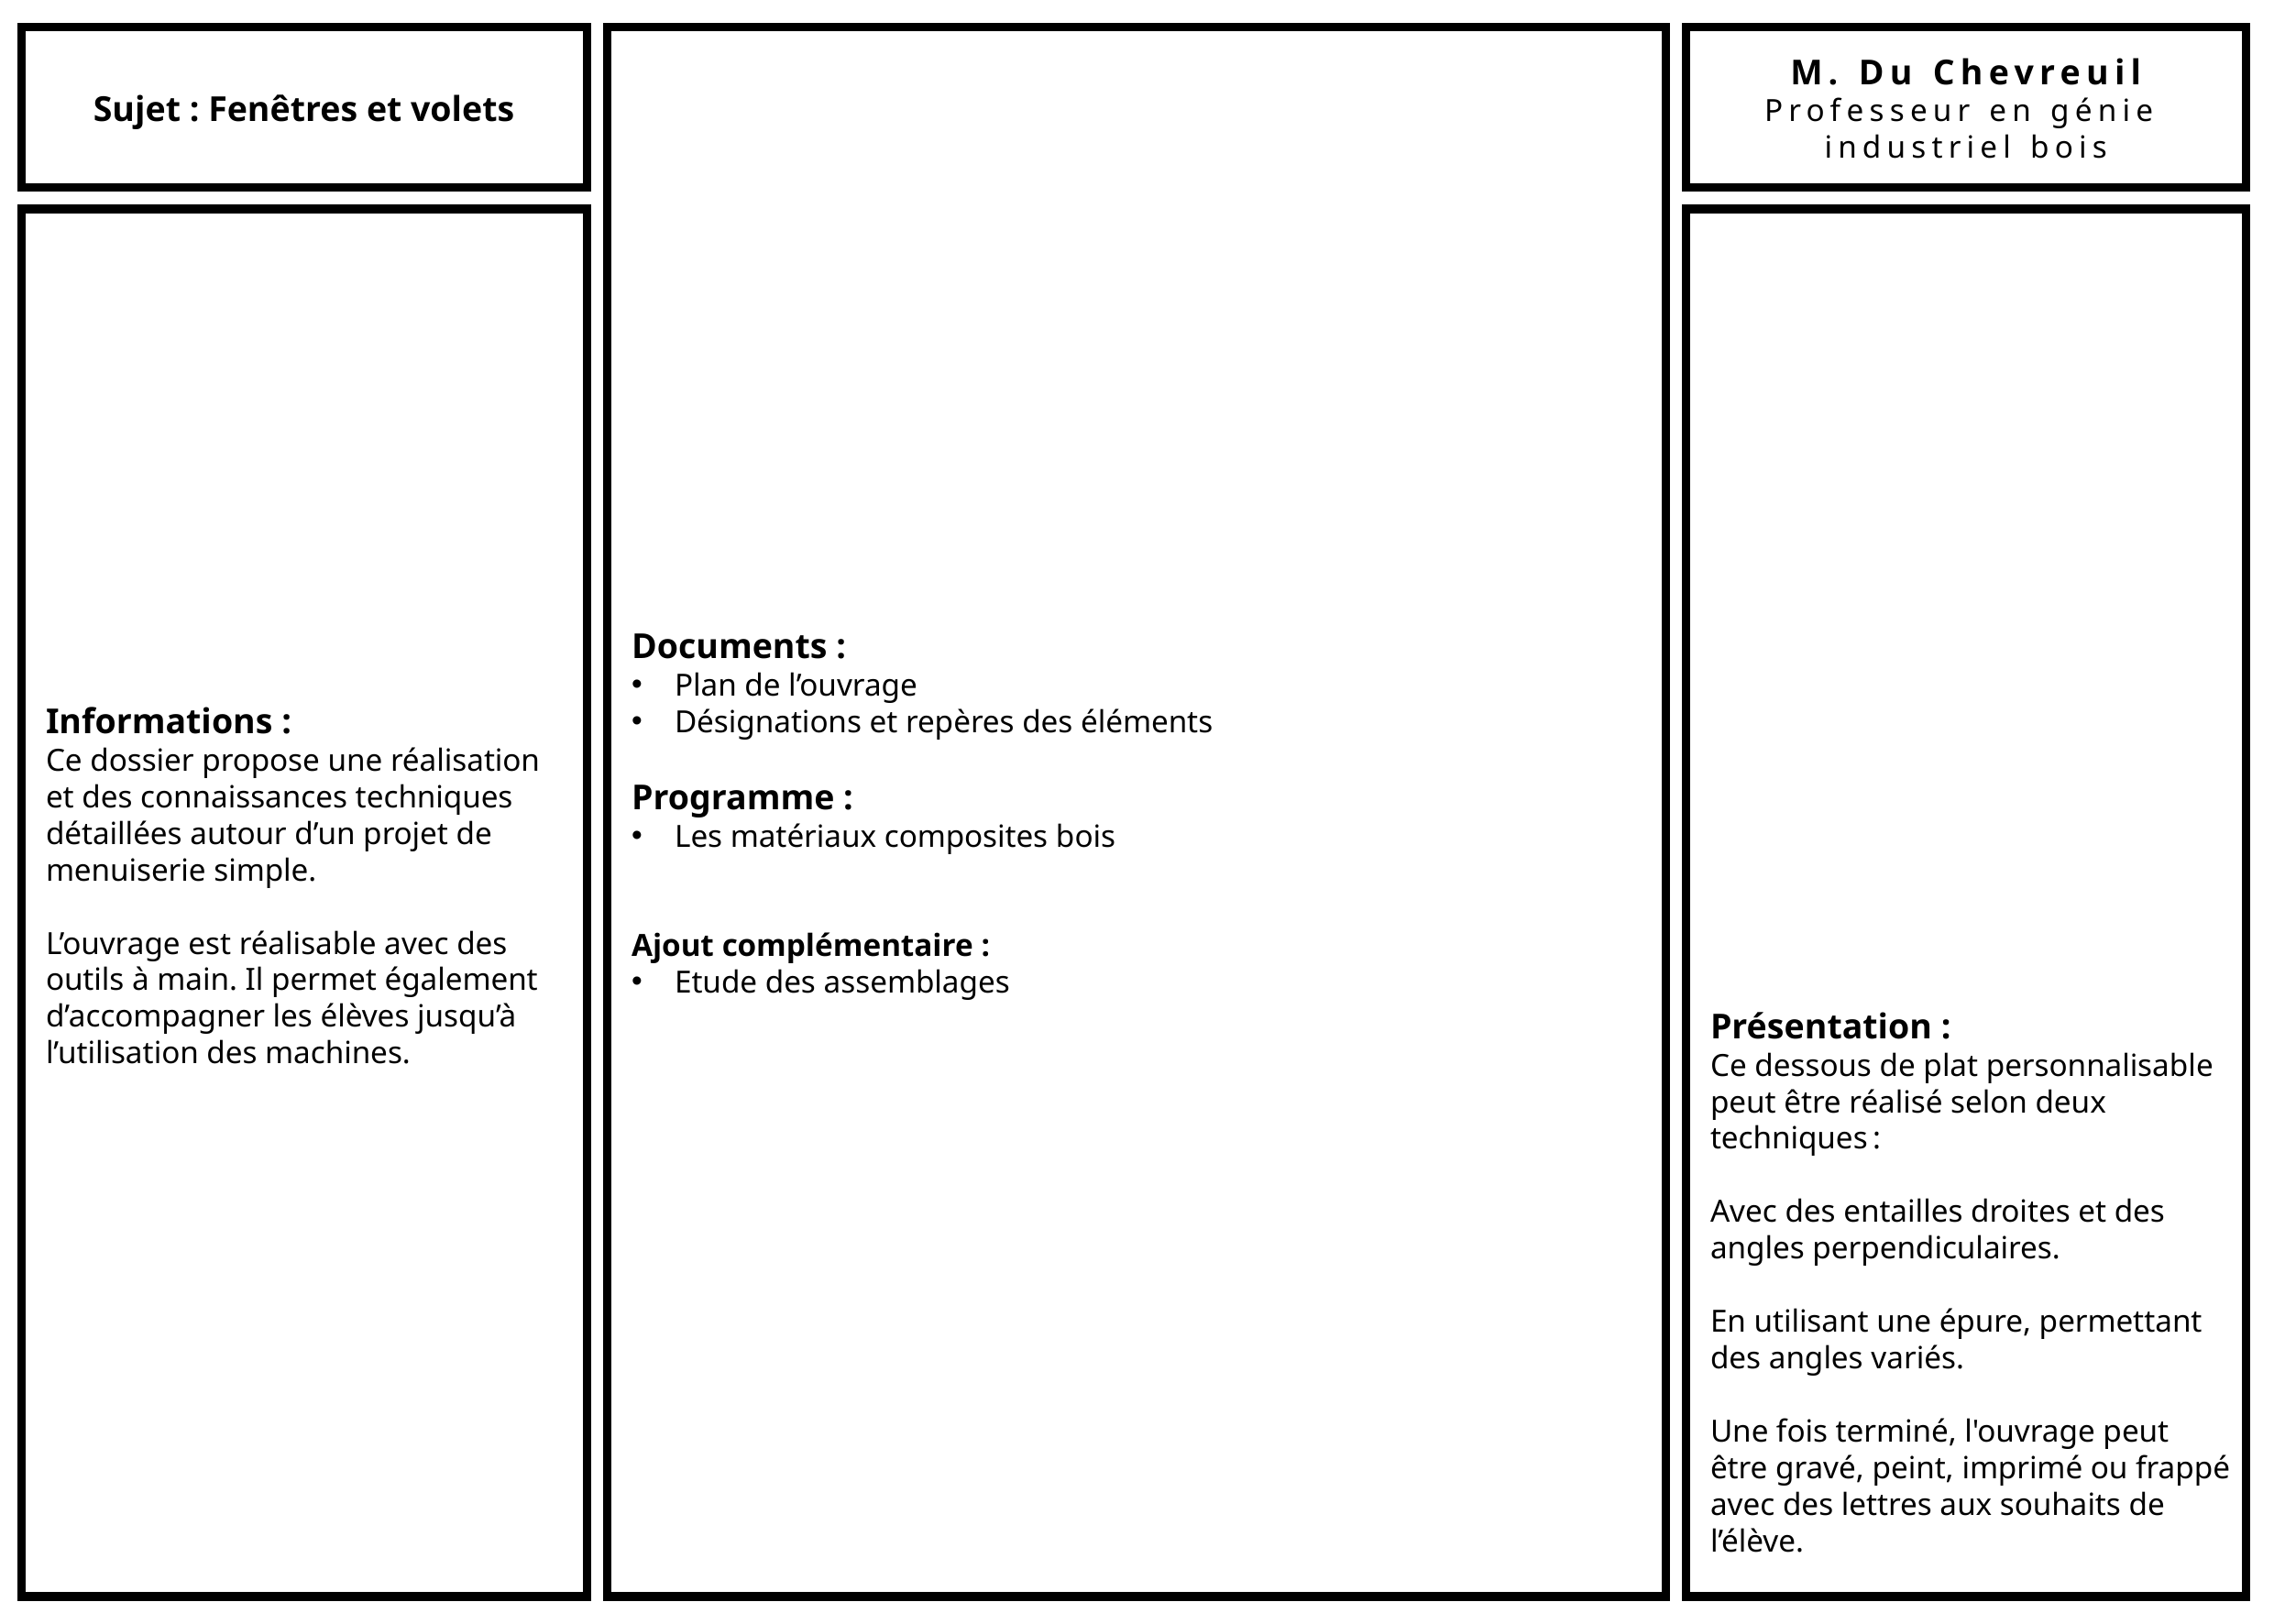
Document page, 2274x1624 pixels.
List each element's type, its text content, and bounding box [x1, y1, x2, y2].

text_box M. Du Chevreuil Professeur en génie industriel bois [1685, 26, 2247, 188]
text_box Informations : Ce dossier propose une réalisation et des connaissances techniques détaillées autour d’un projet de menuiserie simple. L’ouvrage est réalisable avec des outils à main. Il permet également d’accompagner les élèves jusqu’à l’utilisation des machines. [20, 208, 588, 1597]
text_box Présentation : Ce dessous de plat personnalisable peut être réalisé selon deux techniques : Avec des entailles droites et des angles perpendiculaires. En utilisant une épure, permettant des angles variés. Une fois terminé, l'ouvrage peut être gravé, peint, imprimé ou frappé avec des lettres aux souhaits de l’élève. [1685, 208, 2247, 1597]
text_box Documents : Plan de l’ouvrage Désignations et repères des éléments Programme : Les matériaux composites bois Ajout complémentaire : Etude des assemblages [607, 26, 1666, 1597]
text_box Sujet : Fenêtres et volets [20, 26, 588, 188]
